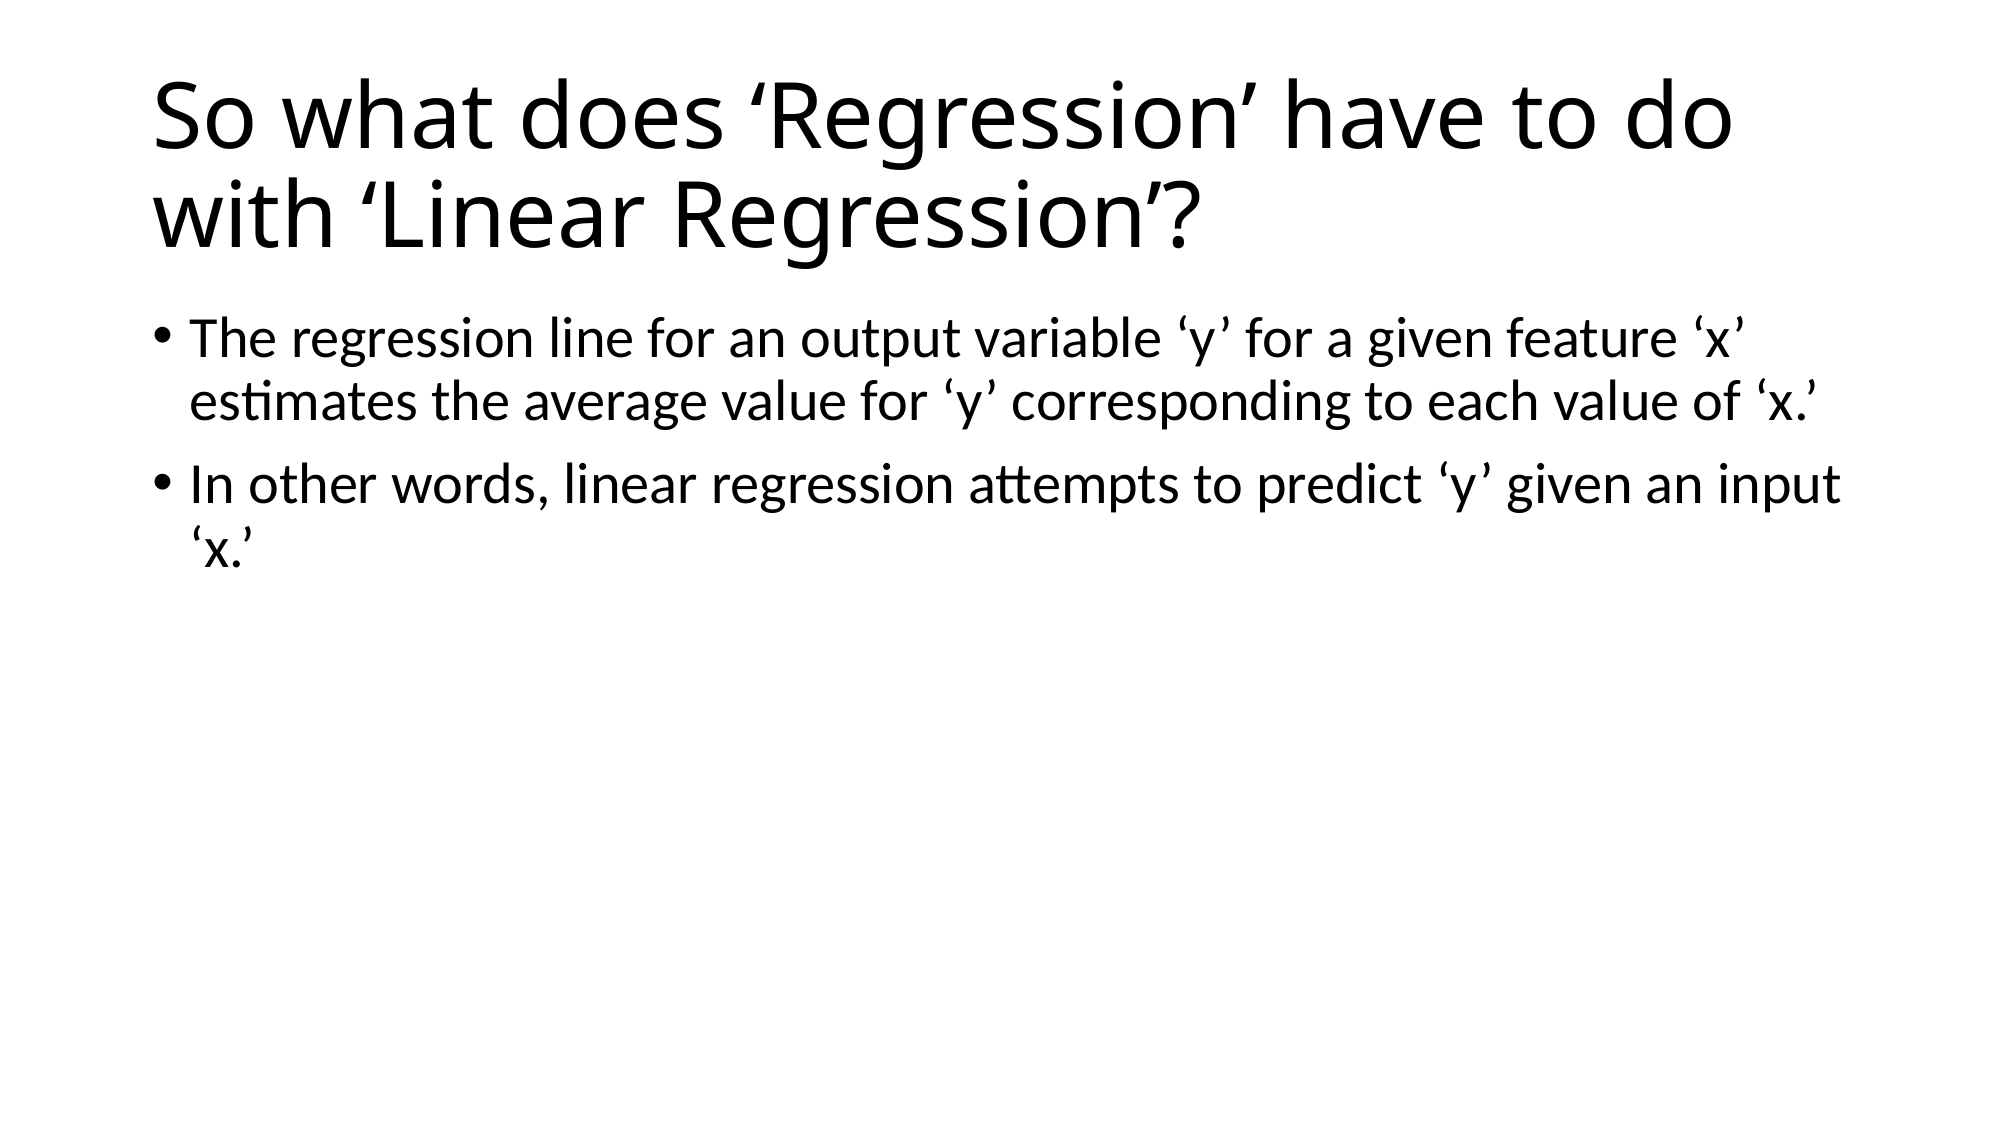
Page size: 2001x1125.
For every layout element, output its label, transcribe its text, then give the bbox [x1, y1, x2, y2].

title So what does ‘Regression’ have to do with ‘Linear Regression’? [137, 59, 1863, 278]
list The regression line for an output variable ‘y’ for a given feature ‘x’ estimates the average value for ‘y’ corresponding to each value of ‘x.’ In other words, linear regression attempts to predict ‘y’ given an input ‘x.’ [137, 299, 1863, 1014]
